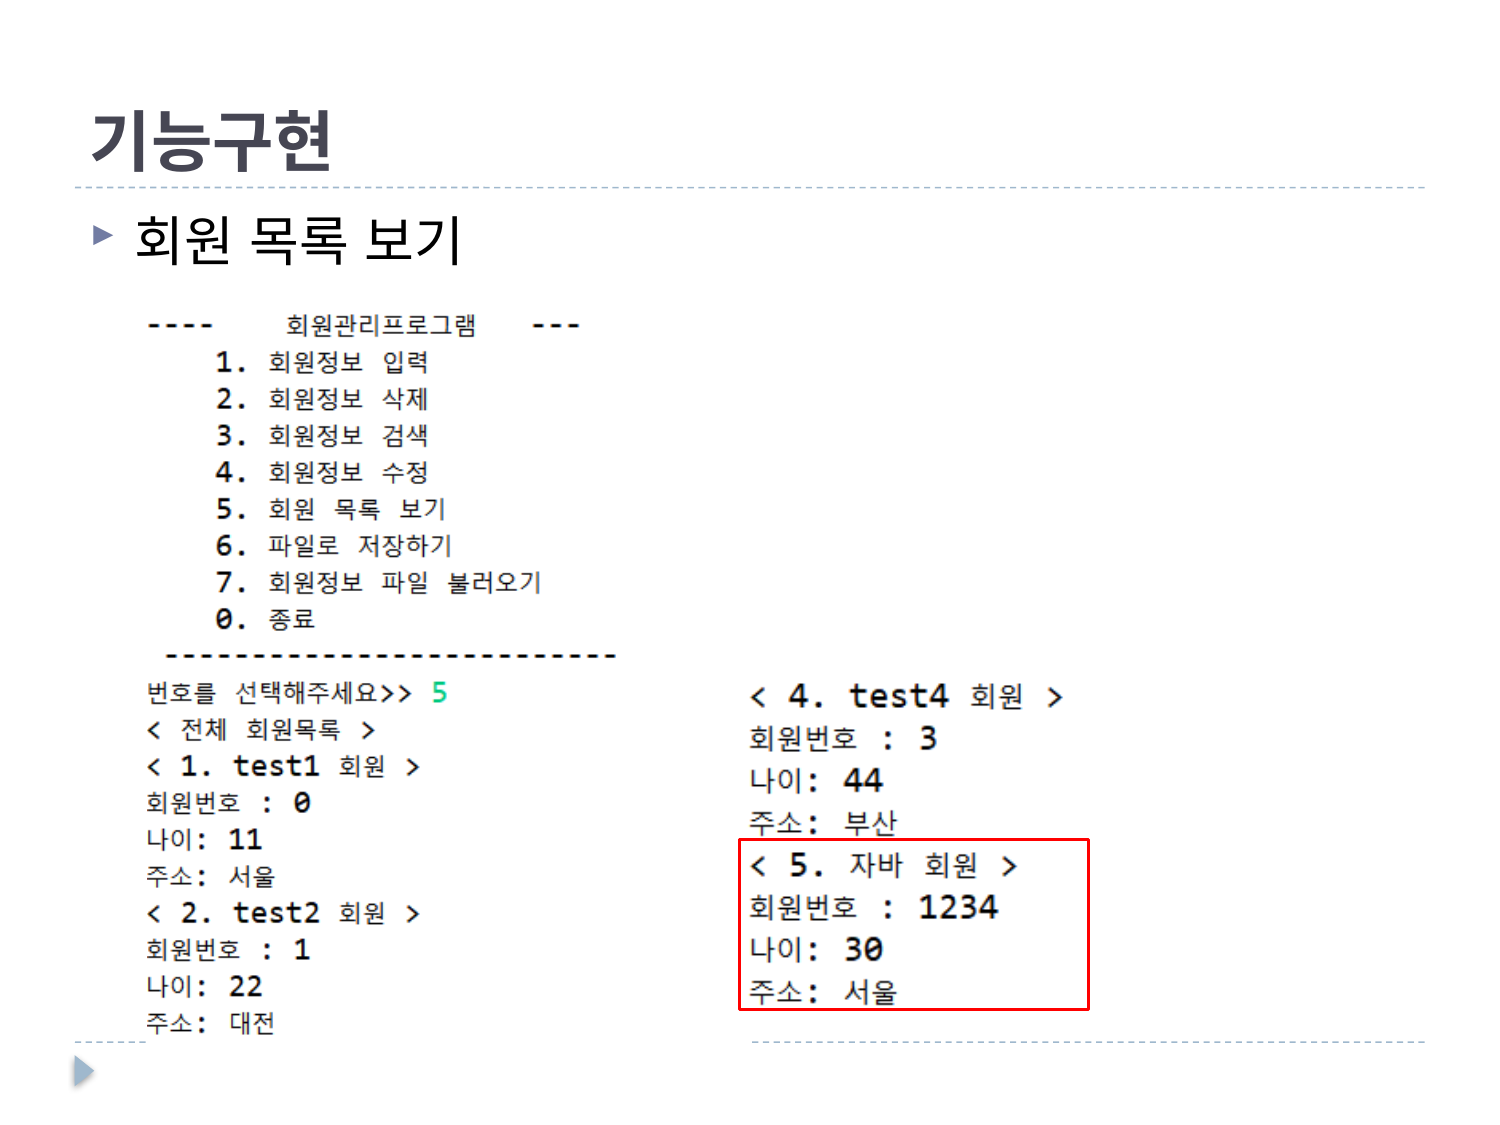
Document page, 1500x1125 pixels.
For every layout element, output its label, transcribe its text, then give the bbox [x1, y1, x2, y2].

picture [147, 302, 1181, 1046]
title 기능구현 [75, 24, 1425, 188]
list 회원 목록 보기 [75, 200, 1425, 1010]
